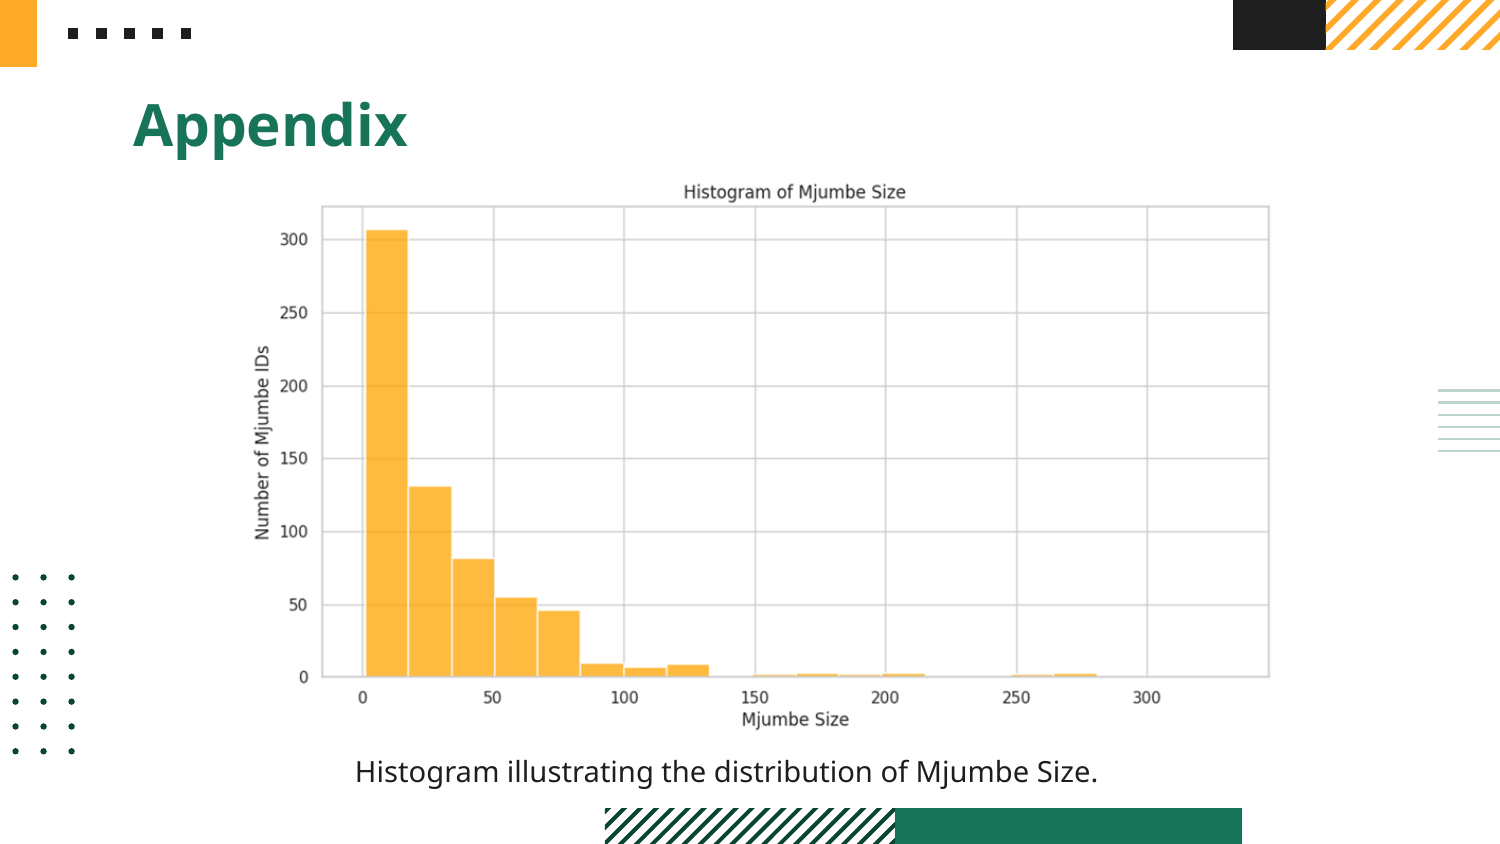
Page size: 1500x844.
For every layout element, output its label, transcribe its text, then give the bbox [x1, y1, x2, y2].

title Appendix [118, 72, 1382, 167]
picture [245, 174, 1278, 740]
list Histogram illustrating the distribution of Mjumbe Size. [310, 738, 1290, 844]
